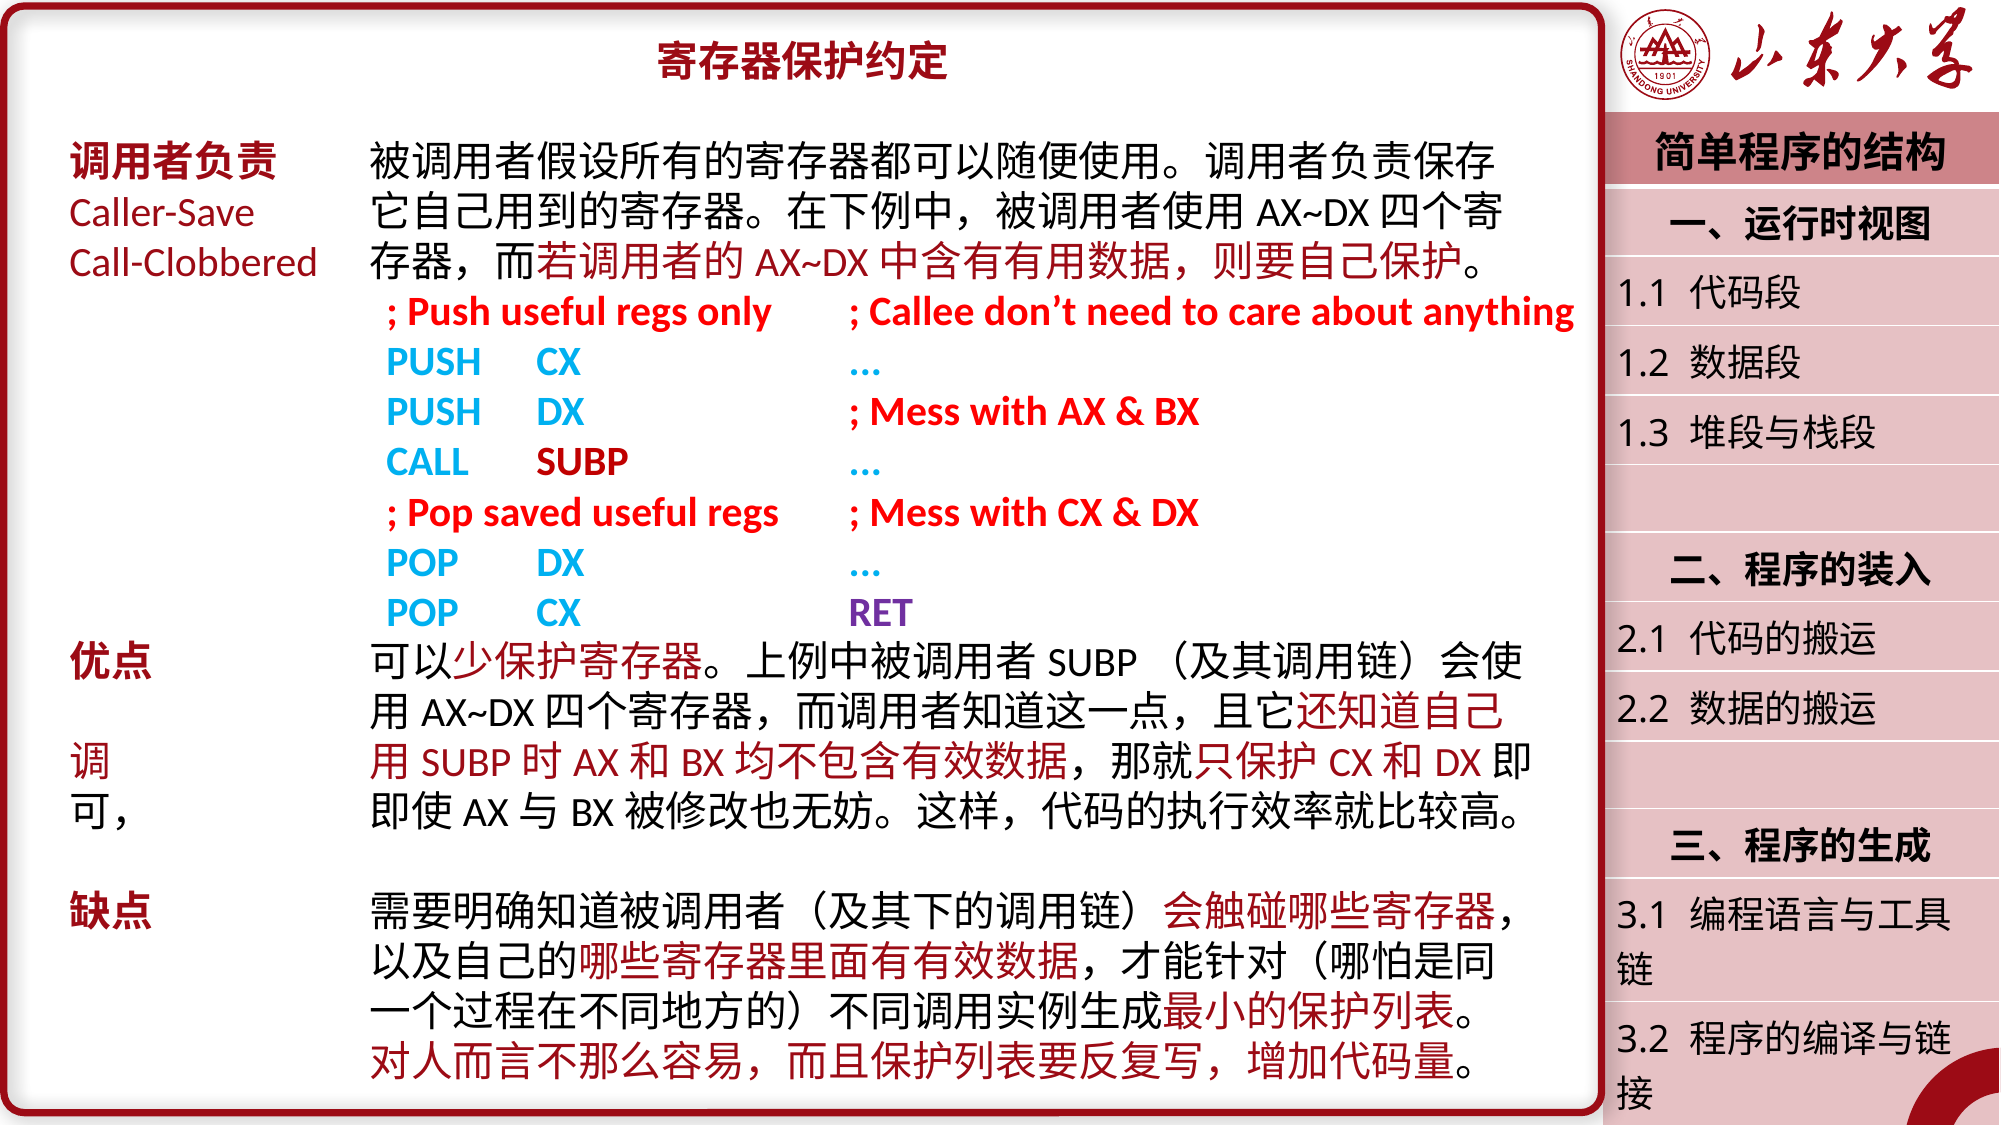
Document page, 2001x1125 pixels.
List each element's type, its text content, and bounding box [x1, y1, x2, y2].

text_box [2, 4, 1603, 1114]
text_box ; Push useful regs only PUSH CX PUSH DX CALL SUBP ; Pop saved useful regs POP DX POP CX [371, 276, 802, 642]
table_cell [1618, 465, 1999, 531]
table_cell 1.2 数据段 [1618, 326, 1999, 394]
table_cell 1.1 代码段 [1618, 257, 1999, 325]
table_cell 一、运行时视图 [1618, 189, 1999, 255]
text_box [1620, 5, 1977, 100]
table_cell 1.3 堆段与栈段 [1618, 396, 1999, 464]
table_cell 二、程序的装入 [1619, 533, 1999, 601]
table_cell 2.2 数据的搬运 [1619, 672, 1999, 740]
table_header 简单程序的结构 [1618, 112, 1999, 184]
table_cell [1619, 742, 1999, 808]
table_cell 2.1 代码的搬运 [1619, 602, 1999, 670]
table_cell 3.1 编程语言与工具链 [1619, 879, 1999, 1001]
table_cell 3.2 程序的编译与链接 [1603, 1002, 1999, 1125]
text_box ; Callee don’t need to care about anything ... ; Mess with AX & BX ... ; Mess with CX & DX ... RET [833, 276, 1602, 642]
text_box 寄存器保护约定 调用者负责 被调用者假设所有的寄存器都可以随便使用。调用者负责保存Caller-Save 它自己用到的寄存器。在下例中，被调用者使用AX~DX四个寄Call-Clobbered 存器，而若调用者的AX~DX中含有有用数据，则要自己保护。 优点 可以少保护寄存器。上例中被调用者SUBP（及其调用链）会使 用AX~DX四个寄存器，而调用者知道这一点，且它还知道自己调 用SUBP时AX和BX均不包含有效数据，那就只保护CX和DX即可， 即使AX与BX被修改也无妨。这样，代码的执行效率就比较高。 缺点 需要明确知道被调用者（及其下的调用链）会触碰哪些寄存器， 以及自己的哪些寄存器里面有有效数据，才能针对（哪怕是同 一个过程在不同地方的）不同调用实例生成最小的保护列表。 对人而言不那么容易，而且保护列表要反复写，增加代码量。 [54, 27, 1551, 1093]
table_cell 三、程序的生成 [1619, 809, 1999, 877]
